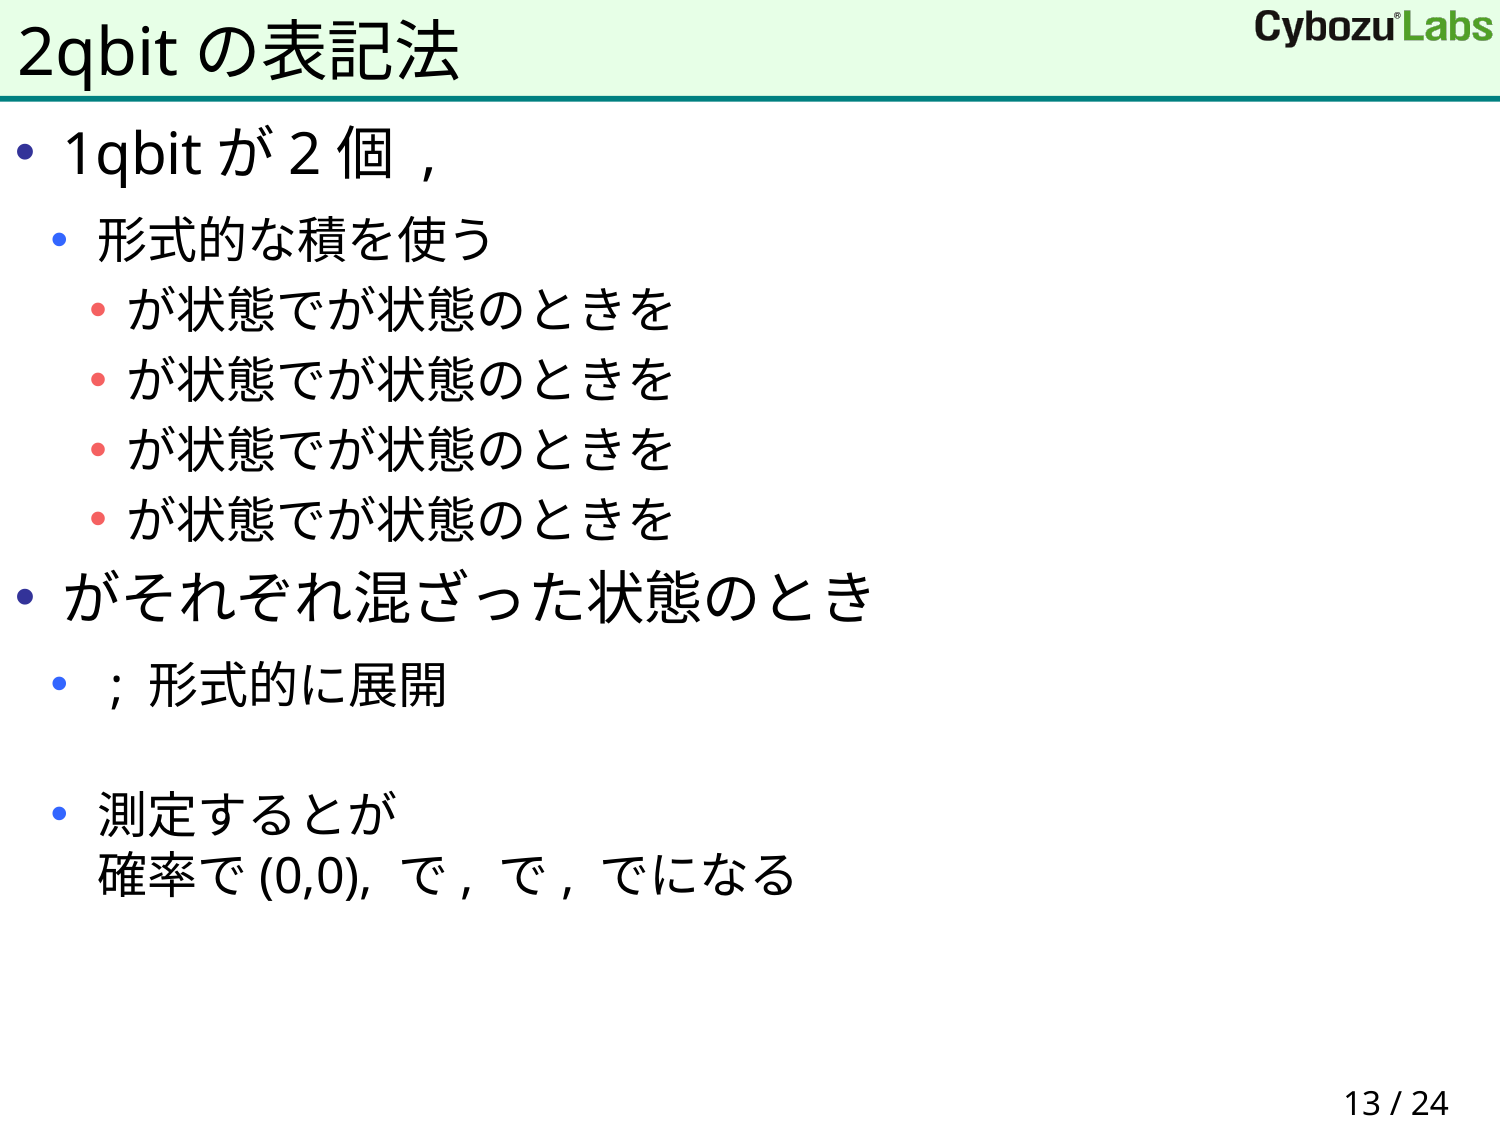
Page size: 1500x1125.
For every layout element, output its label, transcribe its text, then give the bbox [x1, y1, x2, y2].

slide_number 13 / 24 [1293, 1074, 1495, 1125]
title 2qbitの表記法 [2, 1, 1500, 90]
